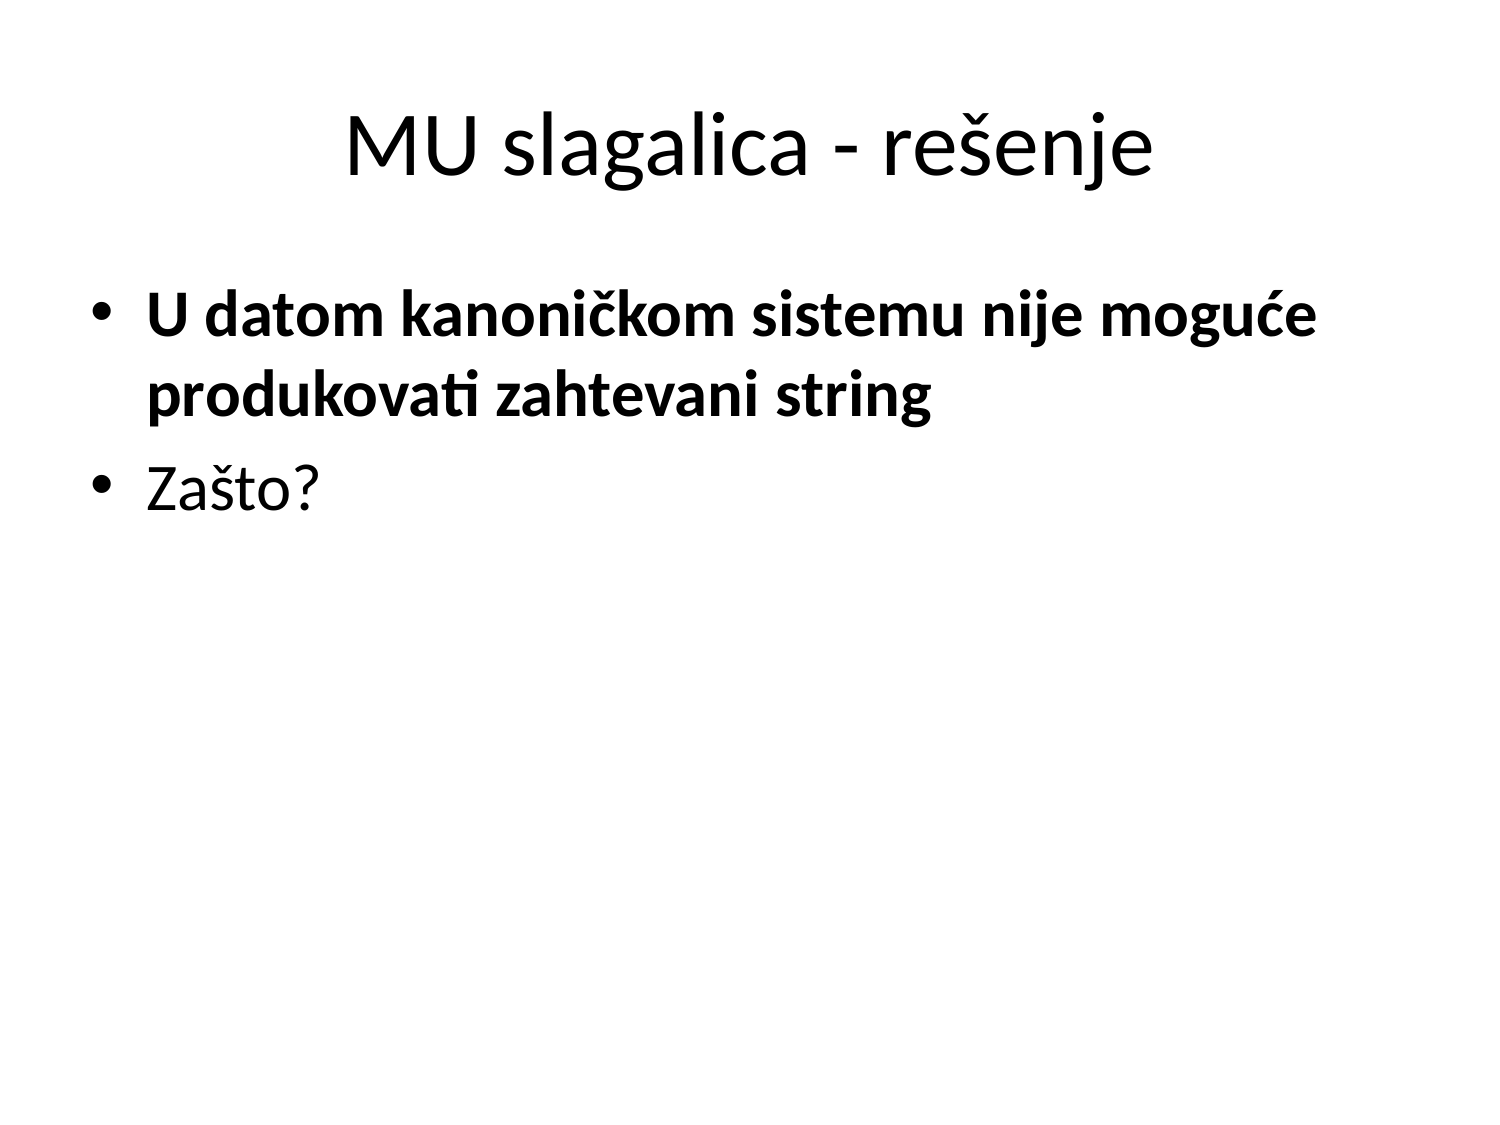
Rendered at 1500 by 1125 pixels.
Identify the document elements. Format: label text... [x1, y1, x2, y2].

title MU slagalica - rešenje [75, 45, 1425, 233]
list U datom kanoničkom sistemu nije moguće produkovati zahtevani string Zašto? [75, 262, 1425, 1005]
